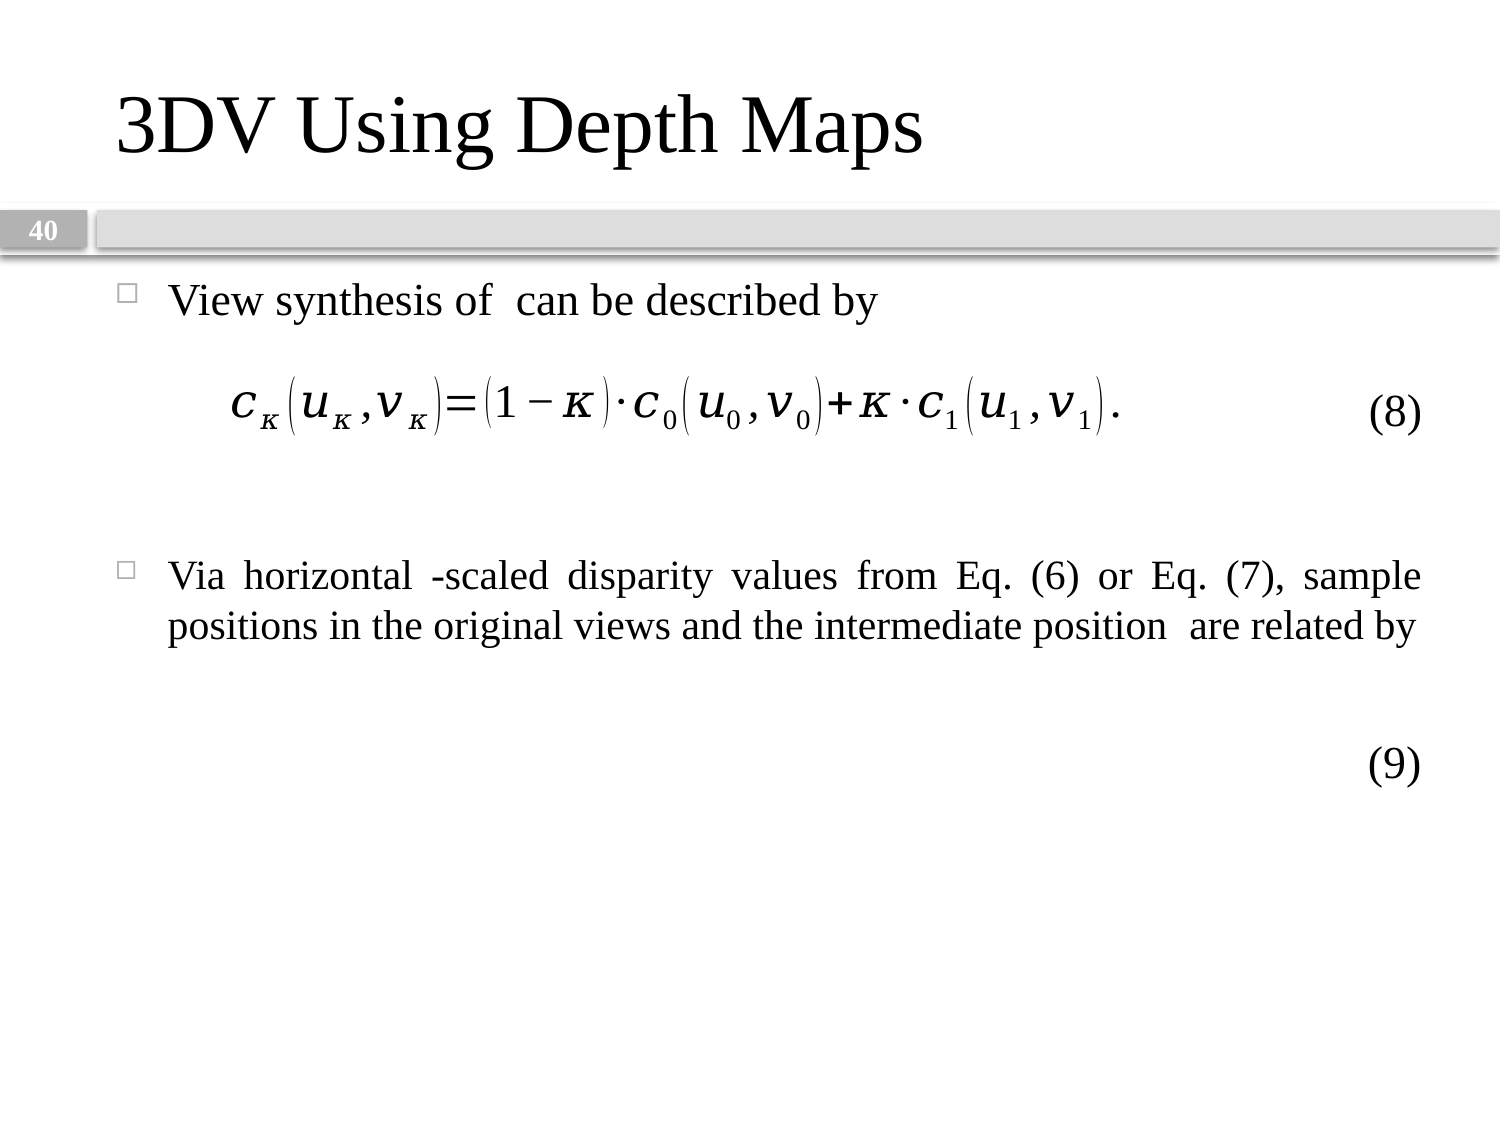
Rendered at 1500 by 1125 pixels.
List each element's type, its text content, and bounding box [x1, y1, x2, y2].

title 3DV Using Depth Maps [100, 37, 1438, 200]
slide_number 40 [0, 208, 88, 249]
text_box (8) [1354, 373, 1438, 444]
text_box (9) [1353, 725, 1437, 795]
